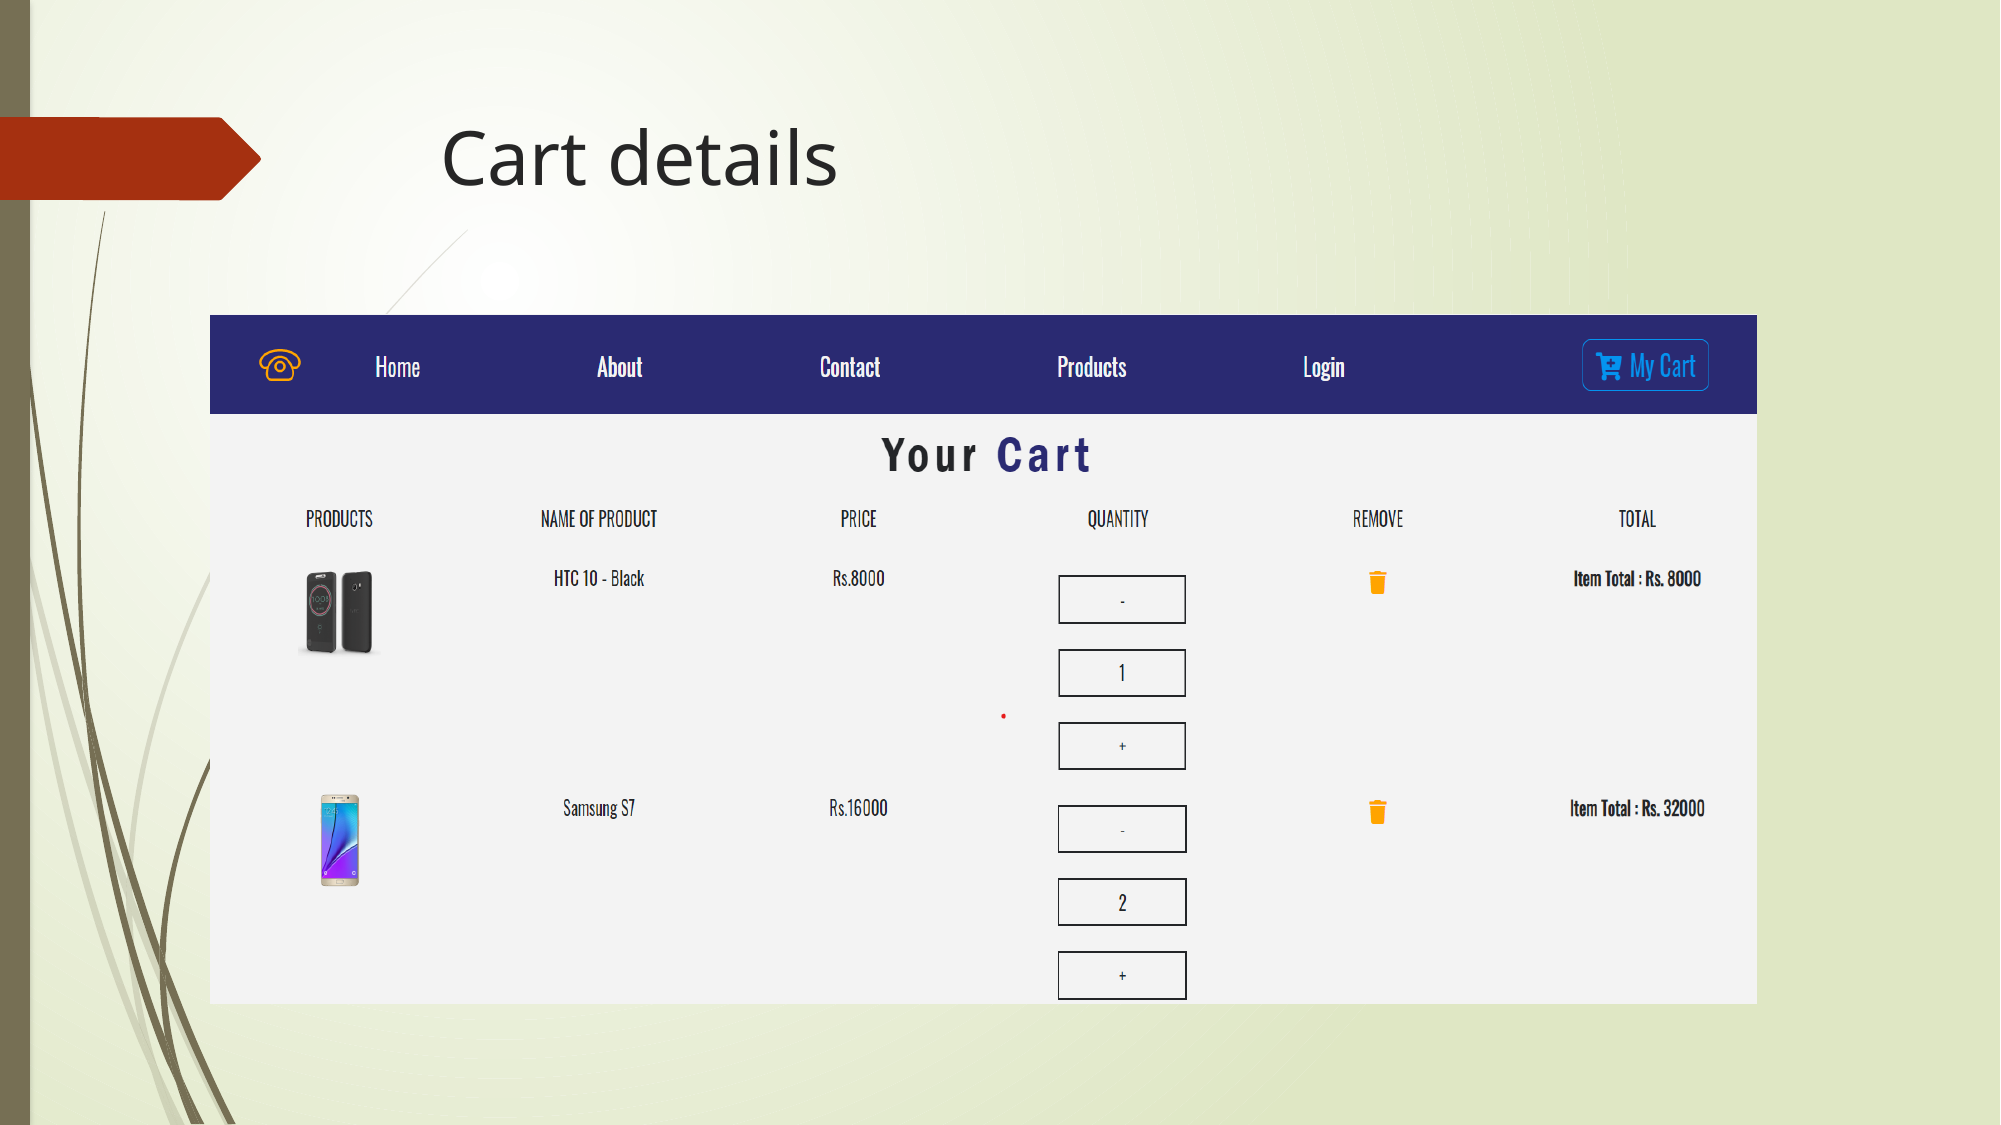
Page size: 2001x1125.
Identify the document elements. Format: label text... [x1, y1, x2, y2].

picture [210, 314, 1757, 1005]
title Cart details [425, 102, 1888, 313]
